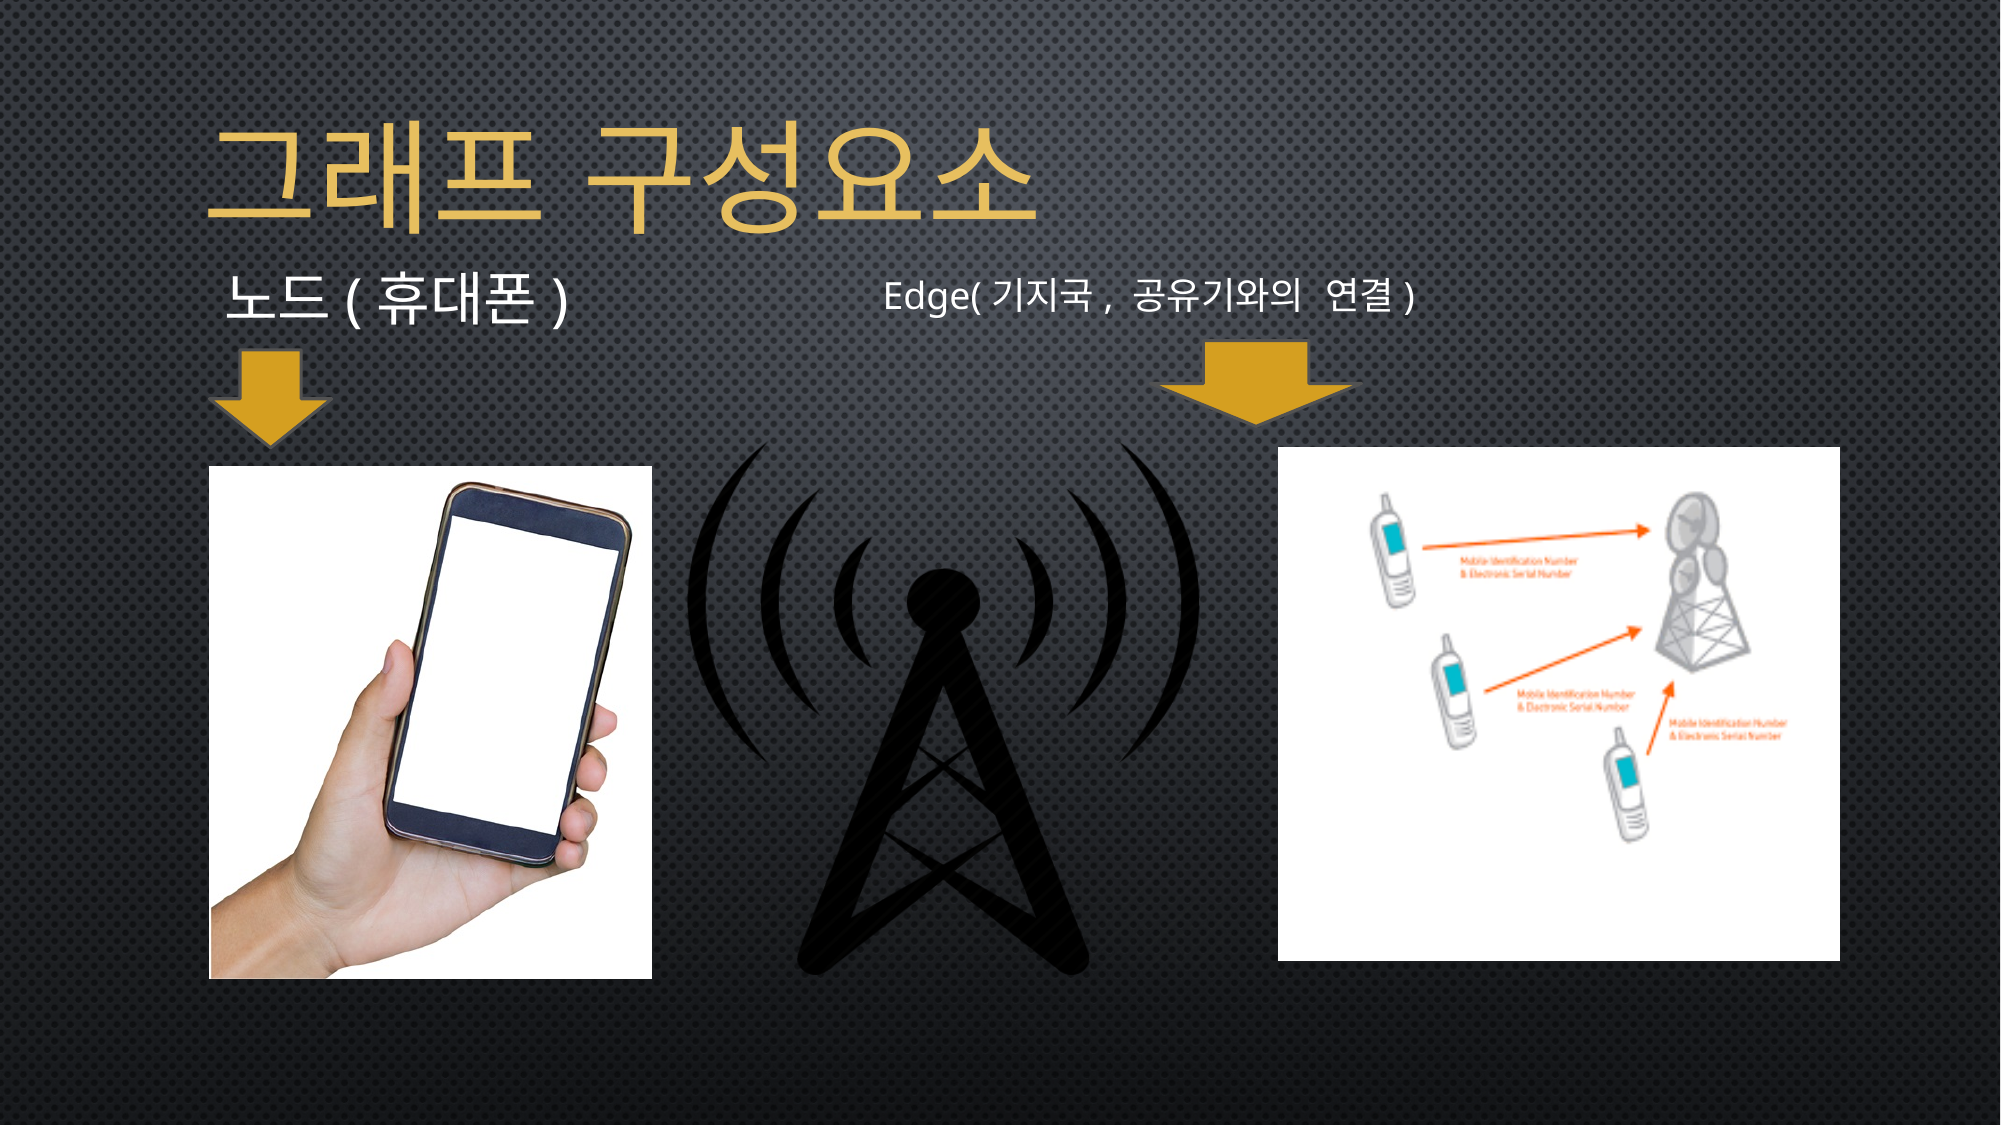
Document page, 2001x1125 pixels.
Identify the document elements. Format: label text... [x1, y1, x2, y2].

text_box [1148, 339, 1364, 428]
text_box [207, 348, 334, 449]
text_box 노드(휴대폰) [209, 254, 652, 340]
title 그래프 구성요소 [187, 18, 1813, 332]
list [209, 466, 652, 980]
picture [1277, 447, 1840, 961]
picture [650, 432, 1236, 976]
text_box Edge(기지국, 공유기와의 연결) [867, 264, 1519, 325]
